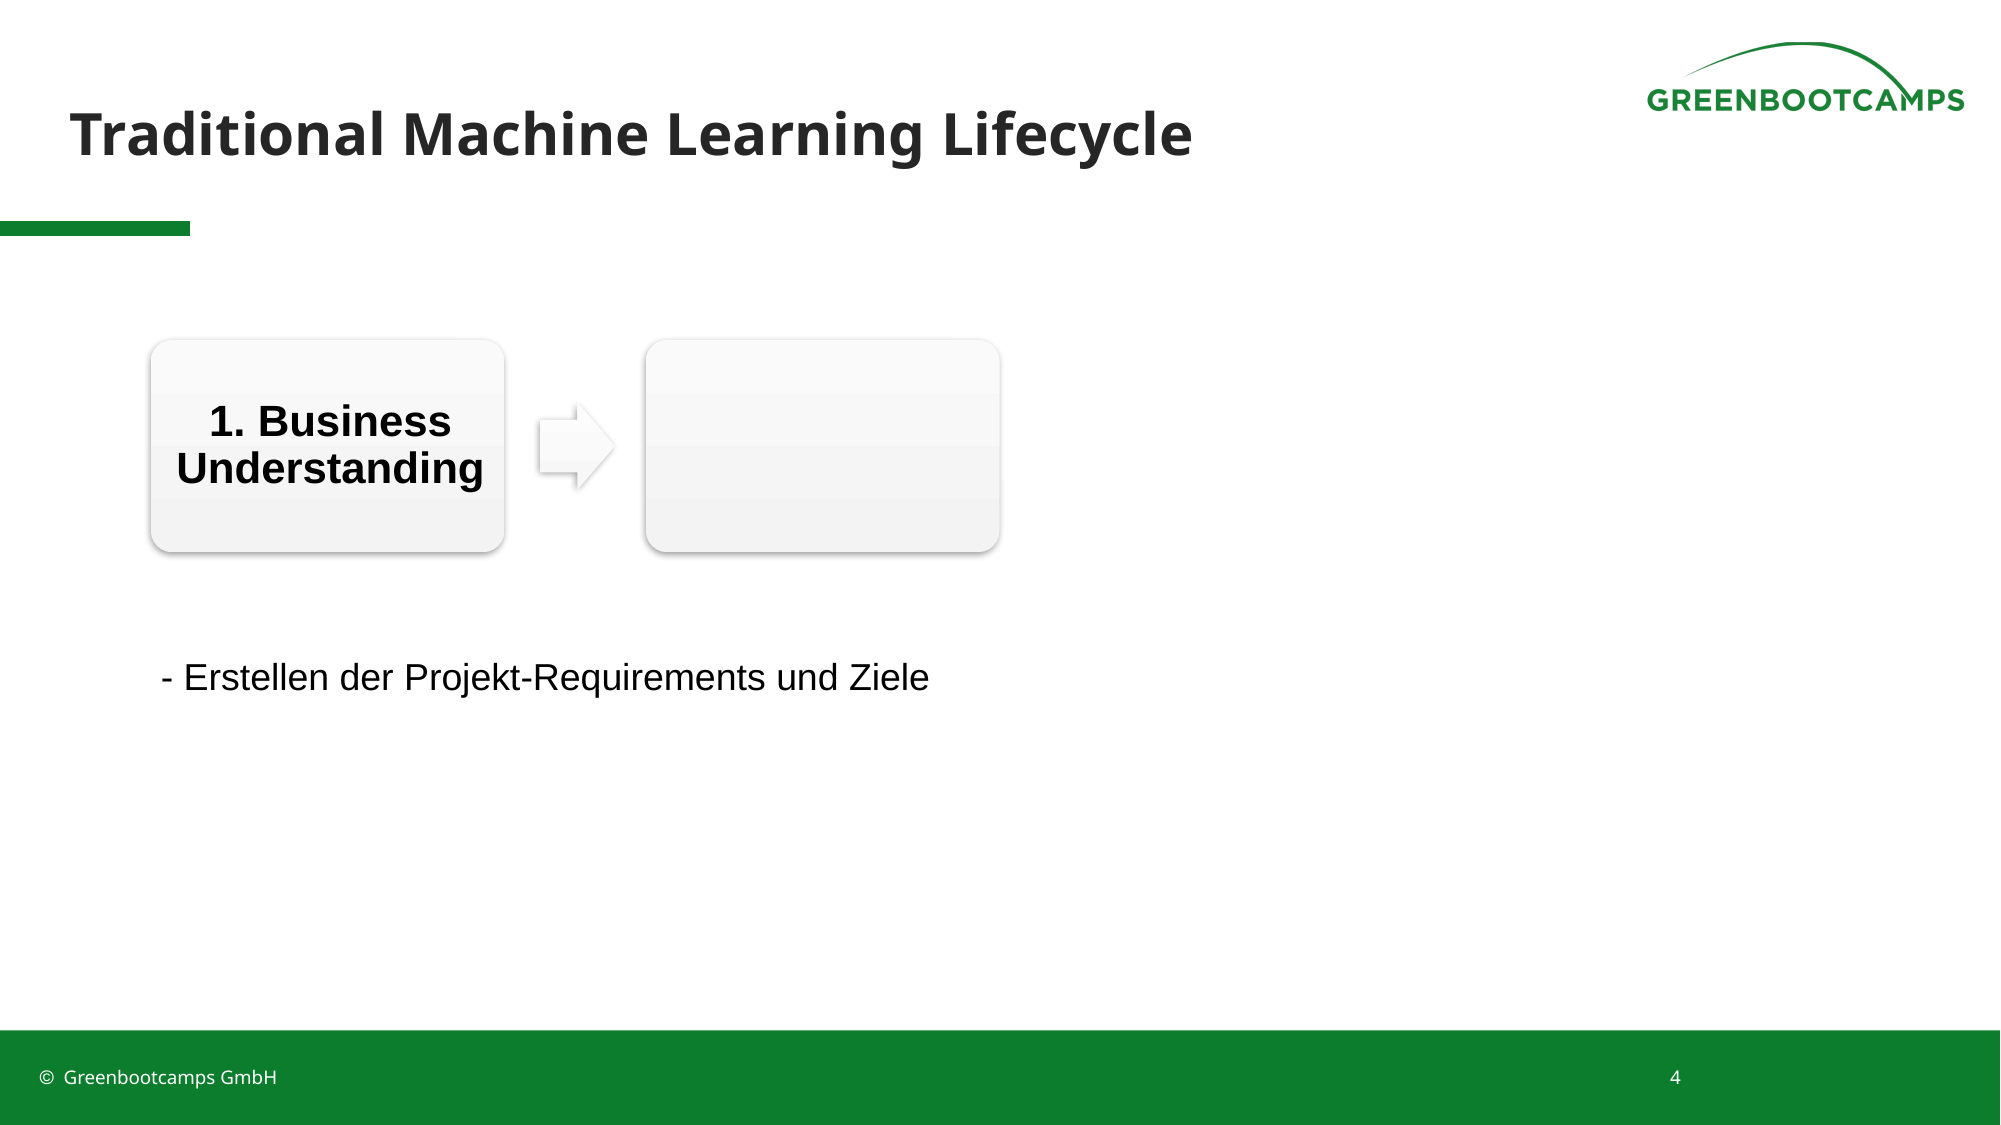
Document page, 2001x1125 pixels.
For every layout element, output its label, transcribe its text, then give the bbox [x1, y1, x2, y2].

text_box - Erstellen der Projekt-Requirements und Ziele [145, 645, 1854, 706]
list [150, 259, 1000, 633]
title Traditional Machine Learning Lifecycle [54, 38, 1945, 227]
picture [1635, 0, 1978, 171]
